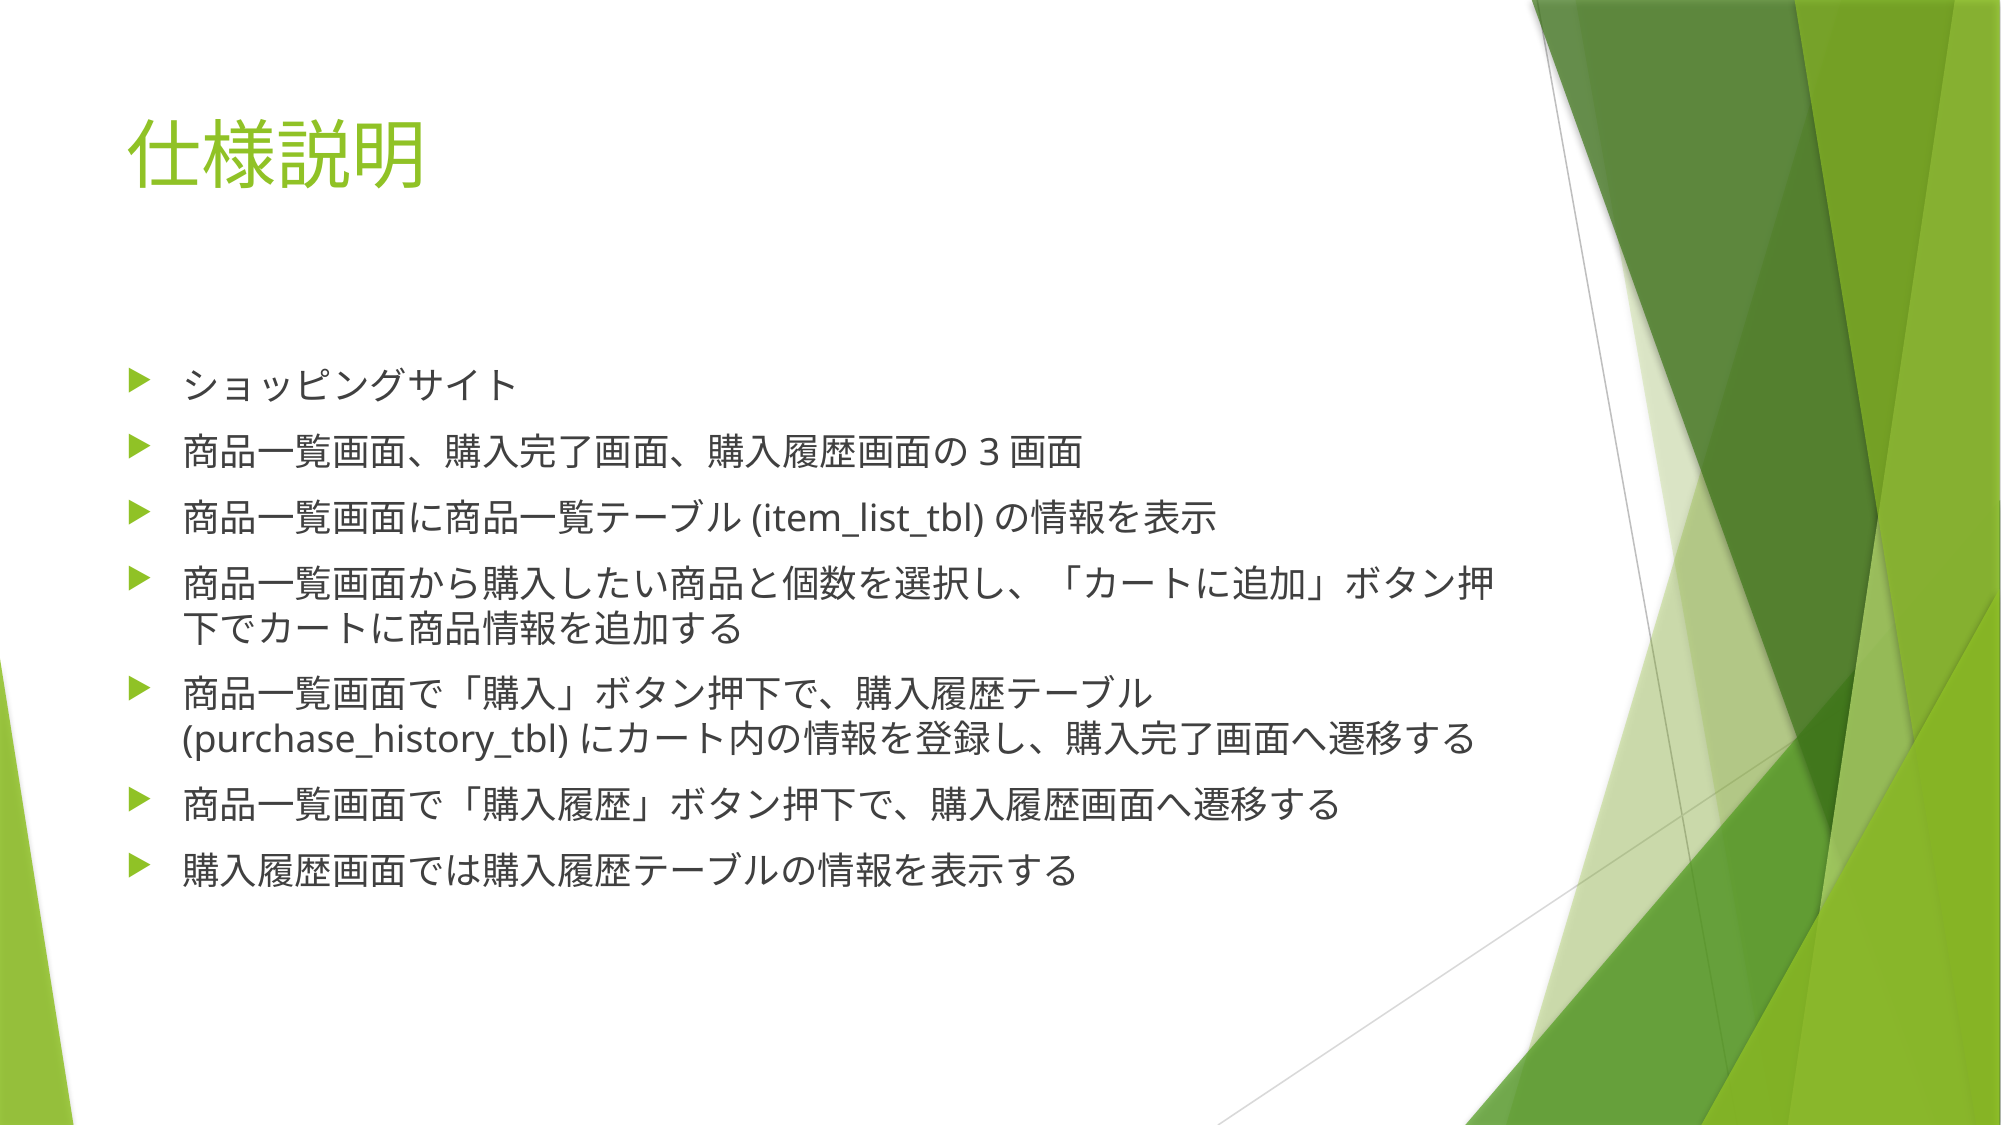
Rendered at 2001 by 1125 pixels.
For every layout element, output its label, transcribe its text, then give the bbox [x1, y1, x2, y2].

list ショッピングサイト 商品一覧画面、購入完了画面、購入履歴画面の3画面 商品一覧画面に商品一覧テーブル(item_list_tbl)の情報を表示 商品一覧画面から購入したい商品と個数を選択し、「カートに追加」ボタン押下でカートに商品情報を追加する 商品一覧画面で「購入」ボタン押下で、購入履歴テーブル(purchase_history_tbl)にカート内の情報を登録し、購入完了画面へ遷移する 商品一覧画面で「購入履歴」ボタン押下で、購入履歴画面へ遷移する 購入履歴画面では購入履歴テーブルの情報を表示する [111, 354, 1522, 992]
title 仕様説明 [111, 99, 1522, 317]
